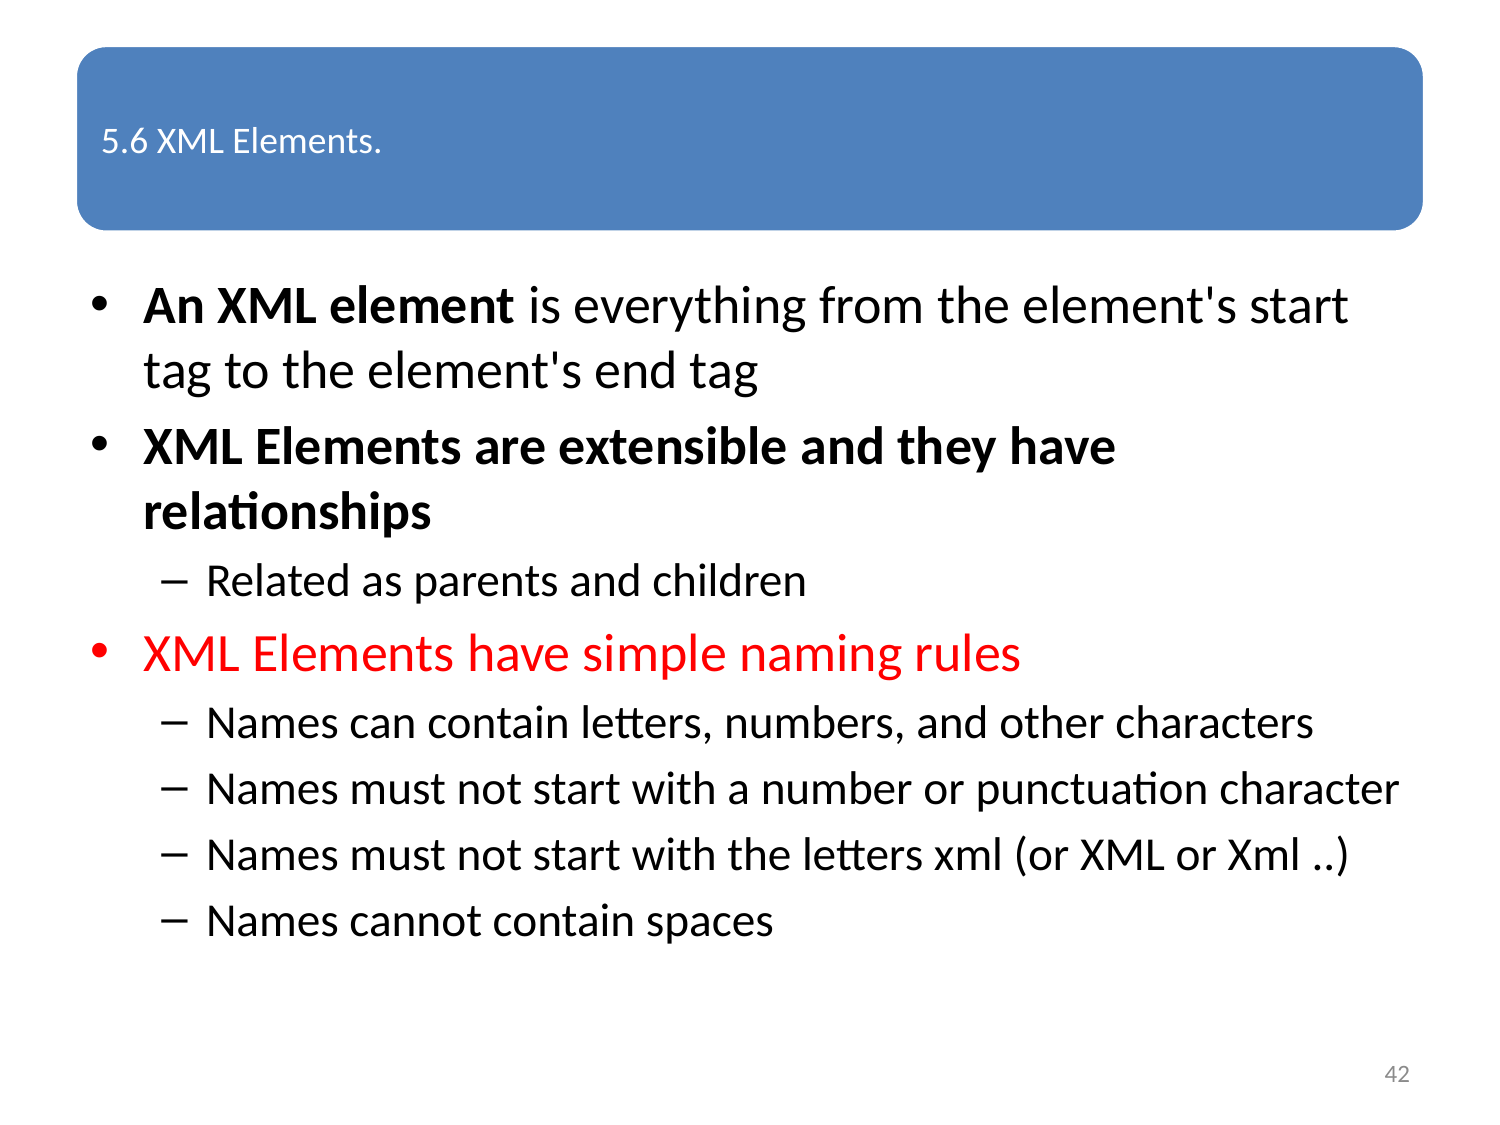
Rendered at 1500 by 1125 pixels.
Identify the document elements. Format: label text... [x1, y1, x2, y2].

list An XML element is everything from the element's start tag to the element's end tag XML Elements are extensible and they have relationships Related as parents and children XML Elements have simple naming rules Names can contain letters, numbers, and other characters Names must not start with a number or punctuation character Names must not start with the letters xml (or XML or Xml ..) Names cannot contain spaces [75, 262, 1425, 1005]
slide_number 42 [1074, 1042, 1425, 1103]
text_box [74, 44, 1426, 233]
